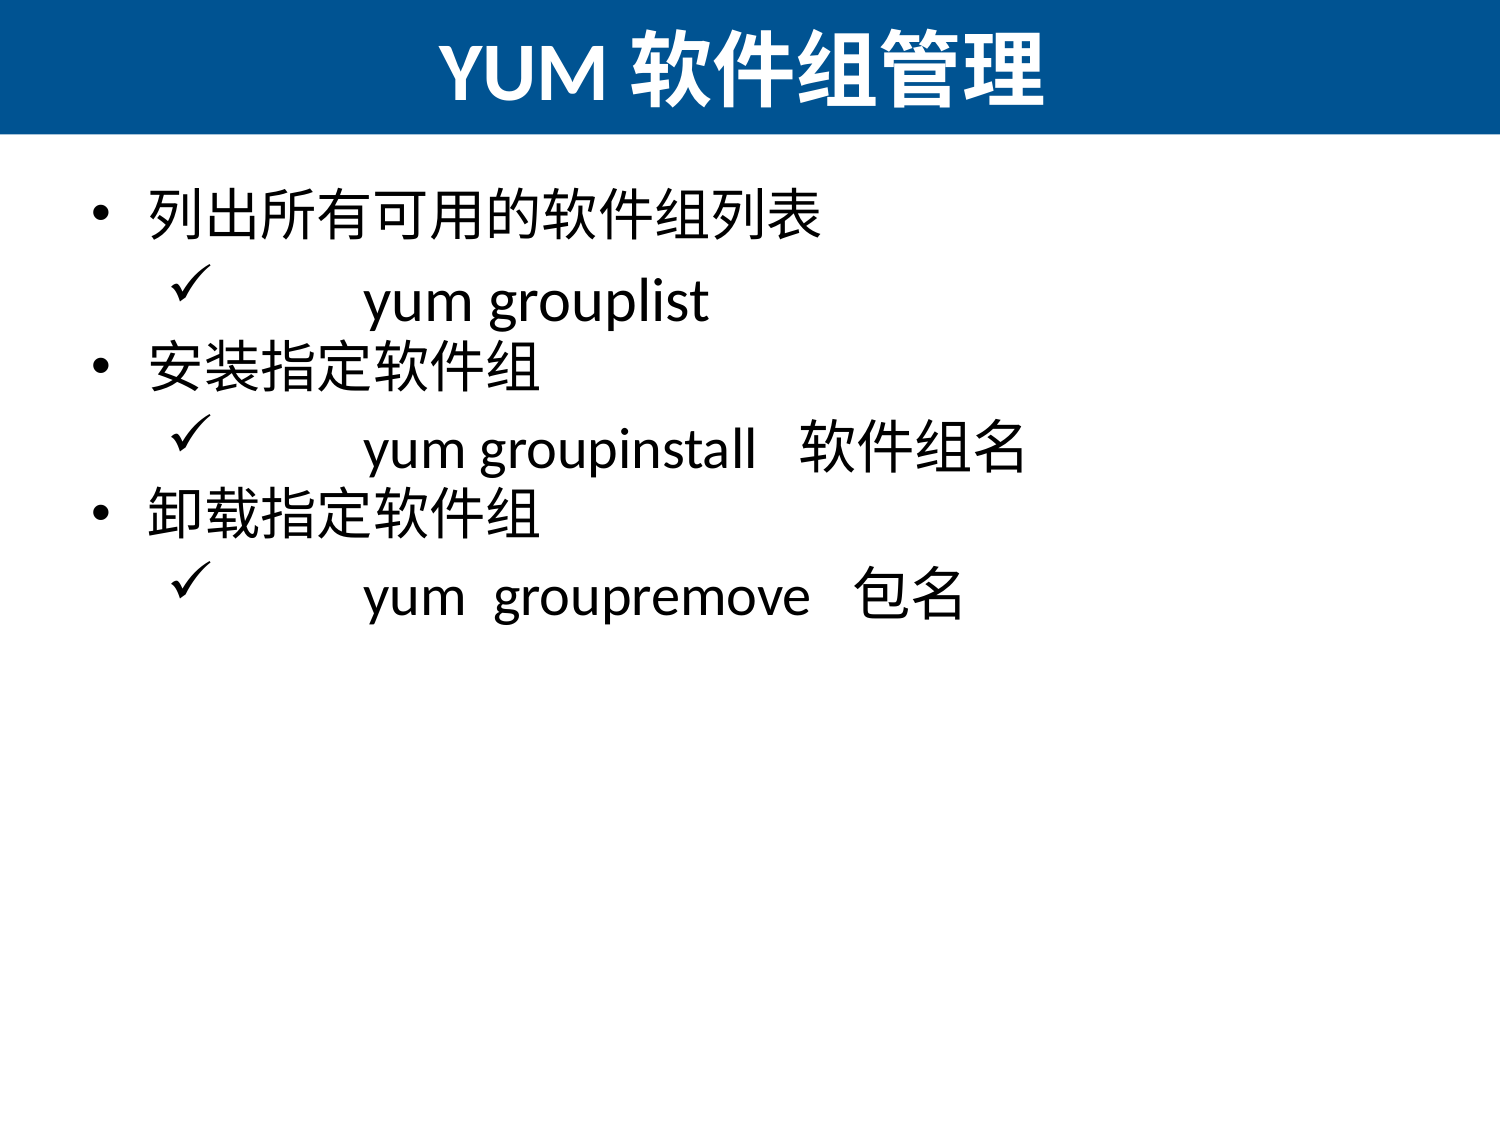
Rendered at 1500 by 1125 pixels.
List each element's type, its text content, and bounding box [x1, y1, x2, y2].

title YUM软件组管理 [2, 0, 1483, 135]
list 列出所有可用的软件组列表 yum grouplist 安装指定软件组 yum groupinstall 软件组名 卸载指定软件组 yum groupremove 包名 [76, 184, 1427, 927]
